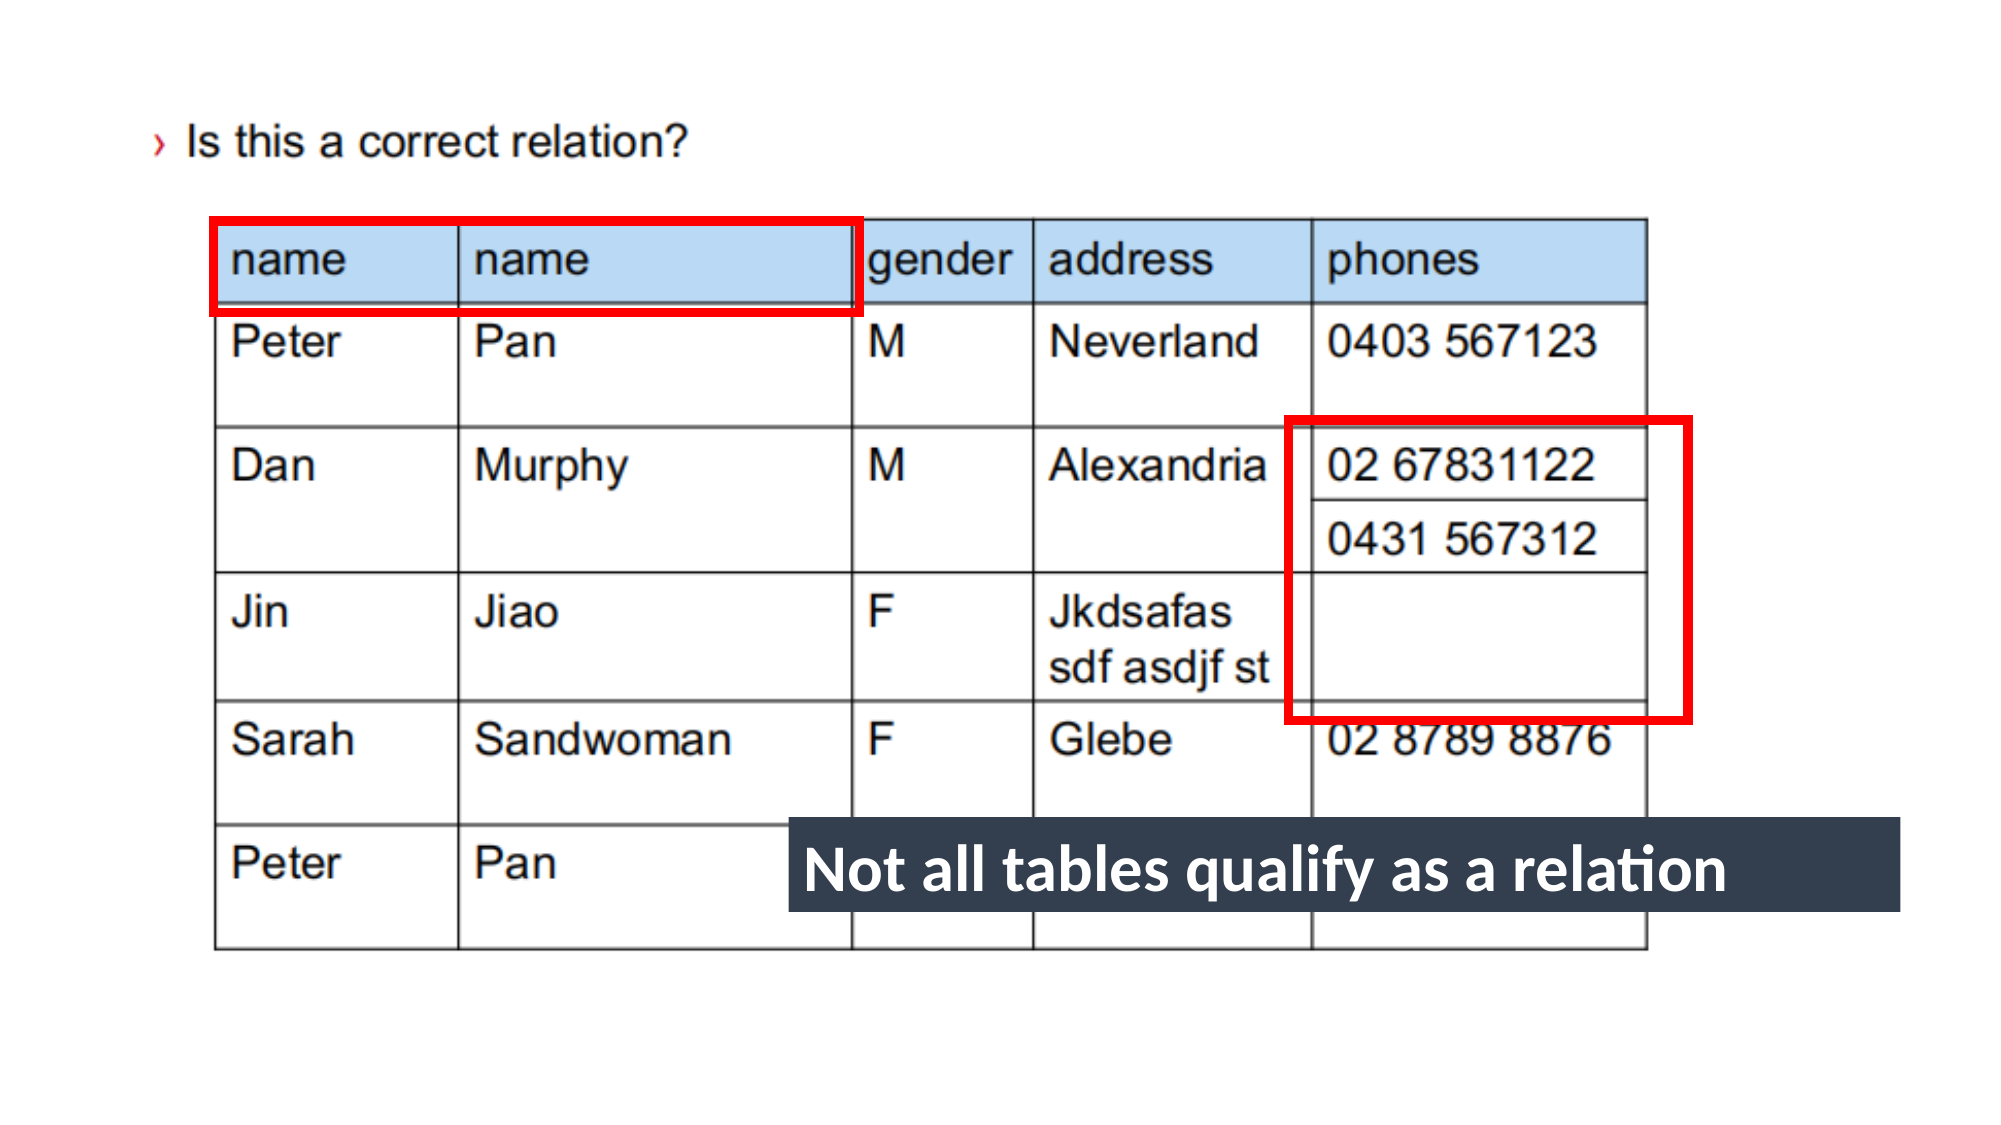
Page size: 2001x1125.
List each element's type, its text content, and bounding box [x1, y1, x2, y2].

picture [124, 112, 1756, 1013]
text_box Not all tables qualify as a relation [1756, 817, 1901, 912]
